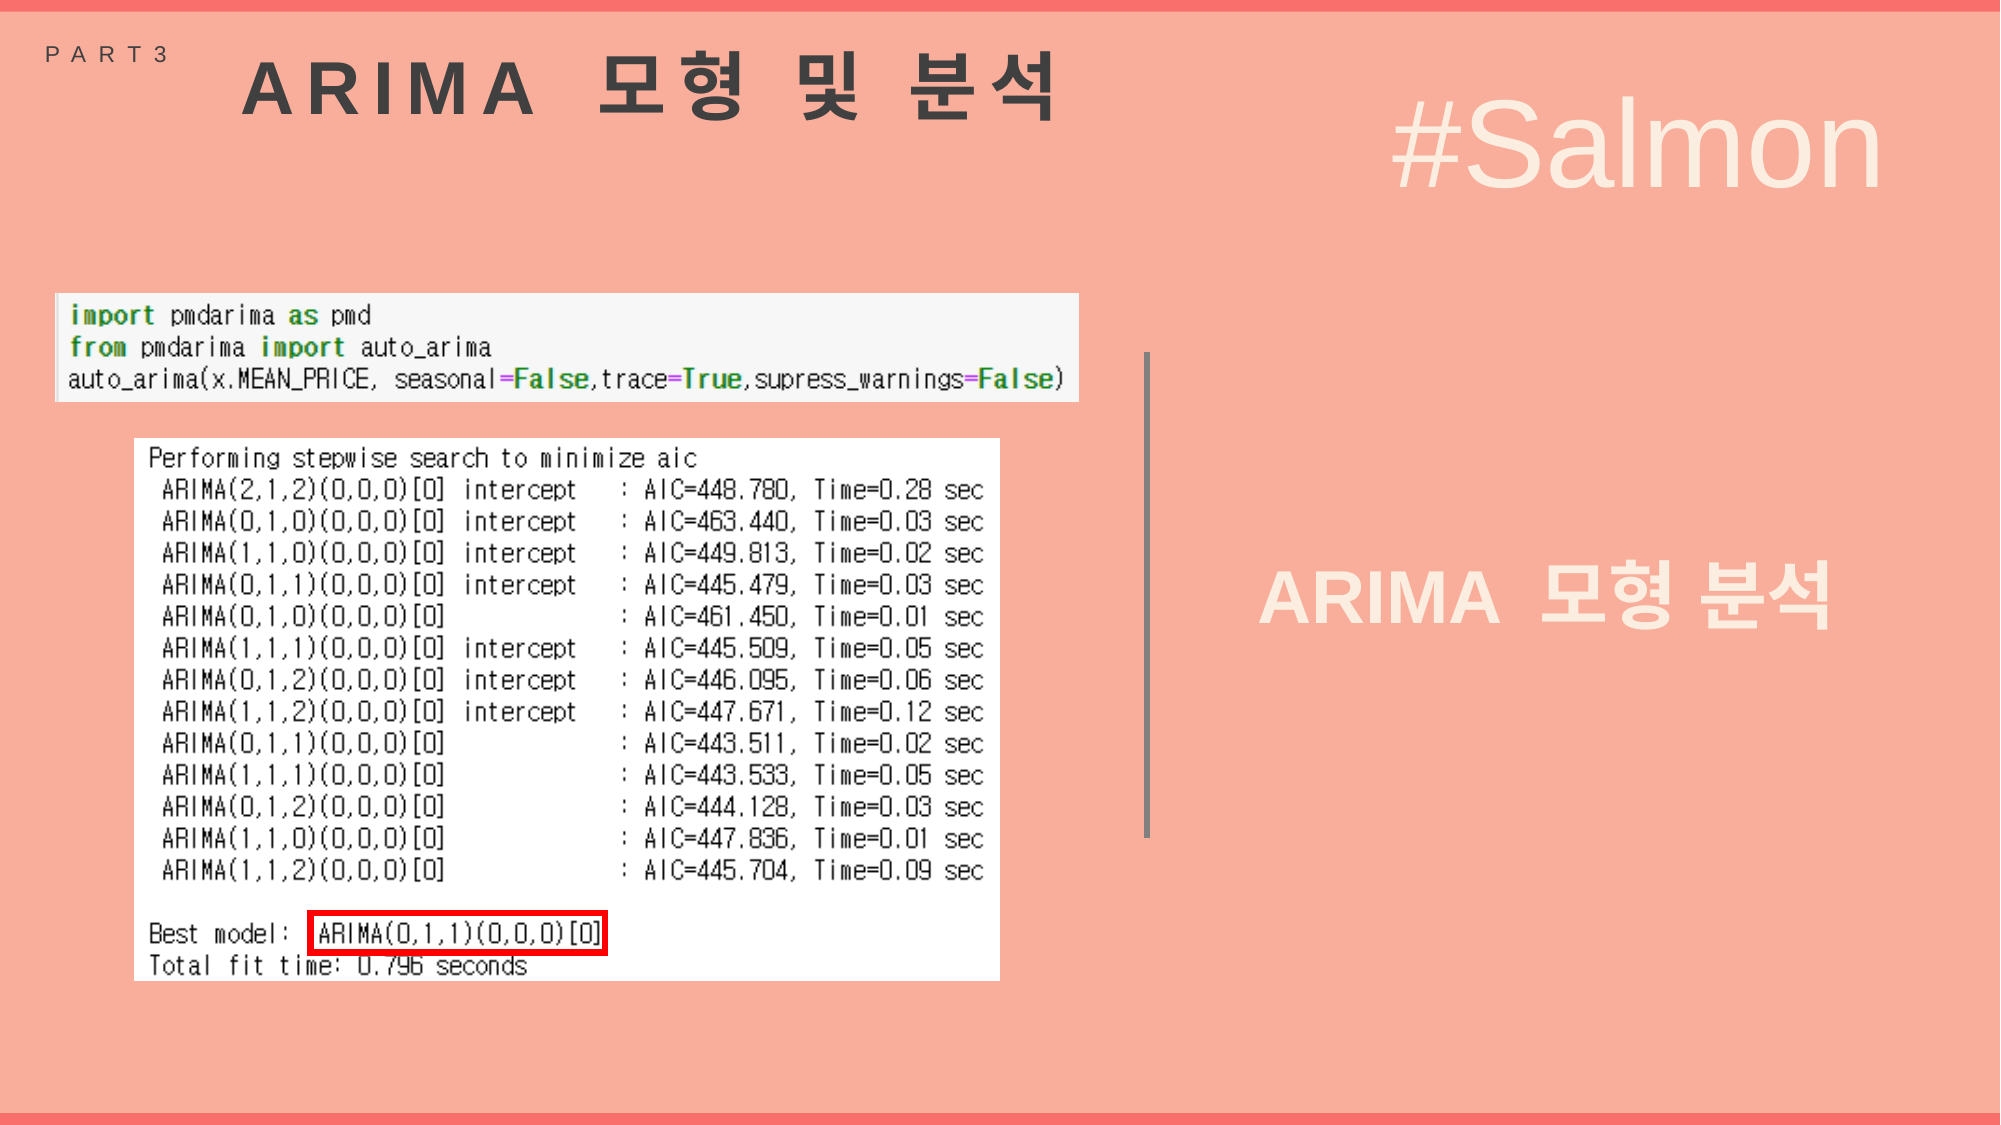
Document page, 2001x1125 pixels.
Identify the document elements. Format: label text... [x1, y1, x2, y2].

text_box [0, 1112, 2000, 1125]
text_box ARIMA 모형 및 분석 [225, 32, 1075, 138]
text_box ARIMA 모형 분석 [1227, 541, 1866, 647]
text_box [0, 0, 2000, 13]
text_box #Salmon [1377, 55, 1901, 220]
picture [134, 438, 1000, 981]
picture [55, 293, 1079, 402]
text_box PART3 [30, 32, 182, 75]
